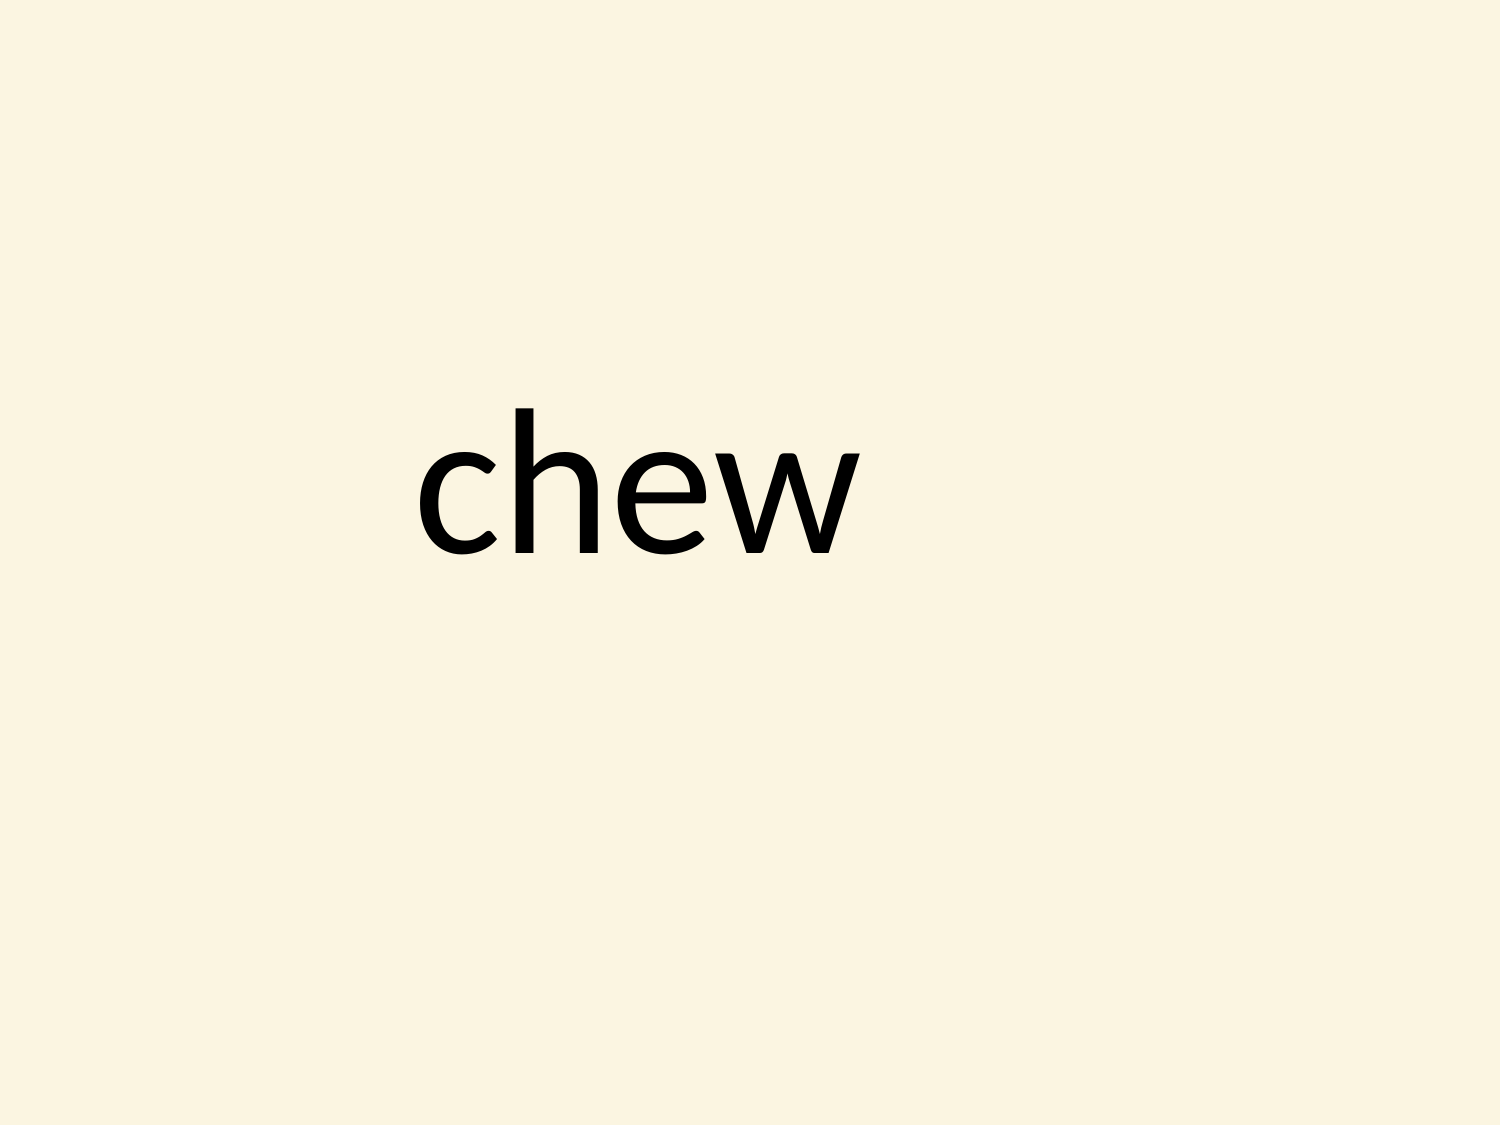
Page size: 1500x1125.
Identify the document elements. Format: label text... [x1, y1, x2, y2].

title chew [0, 349, 1275, 591]
